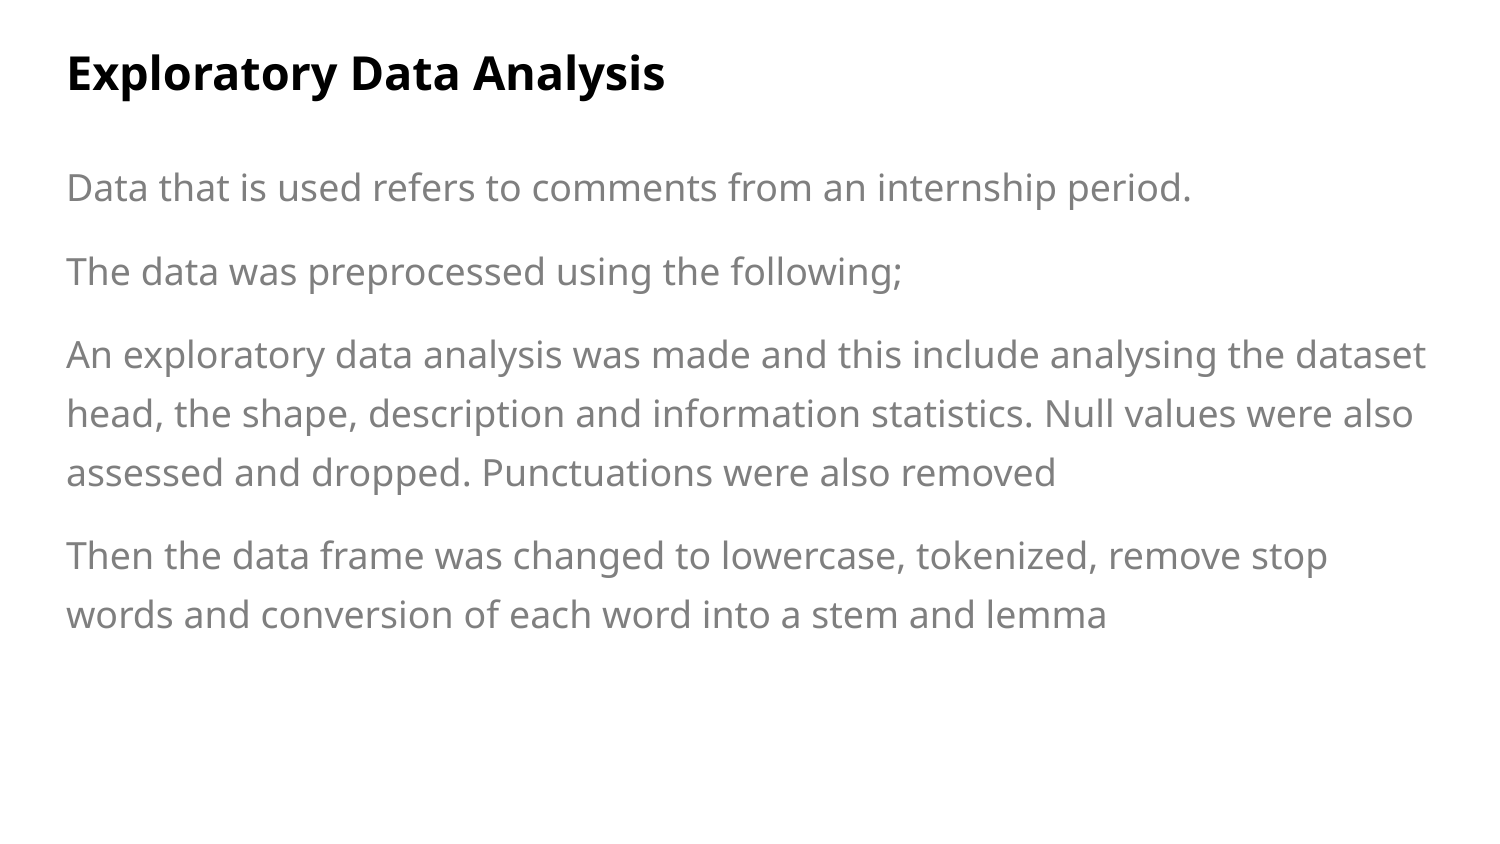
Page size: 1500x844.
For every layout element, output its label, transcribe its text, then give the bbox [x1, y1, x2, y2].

title Exploratory Data Analysis [51, 25, 1449, 120]
list Data that is used refers to comments from an internship period. The data was preprocessed using the following; An exploratory data analysis was made and this include analysing the dataset head, the shape, description and information statistics. Null values were also assessed and dropped. Punctuations were also removed Then the data frame was changed to lowercase, tokenized, remove stop words and conversion of each word into a stem and lemma [51, 138, 1449, 727]
